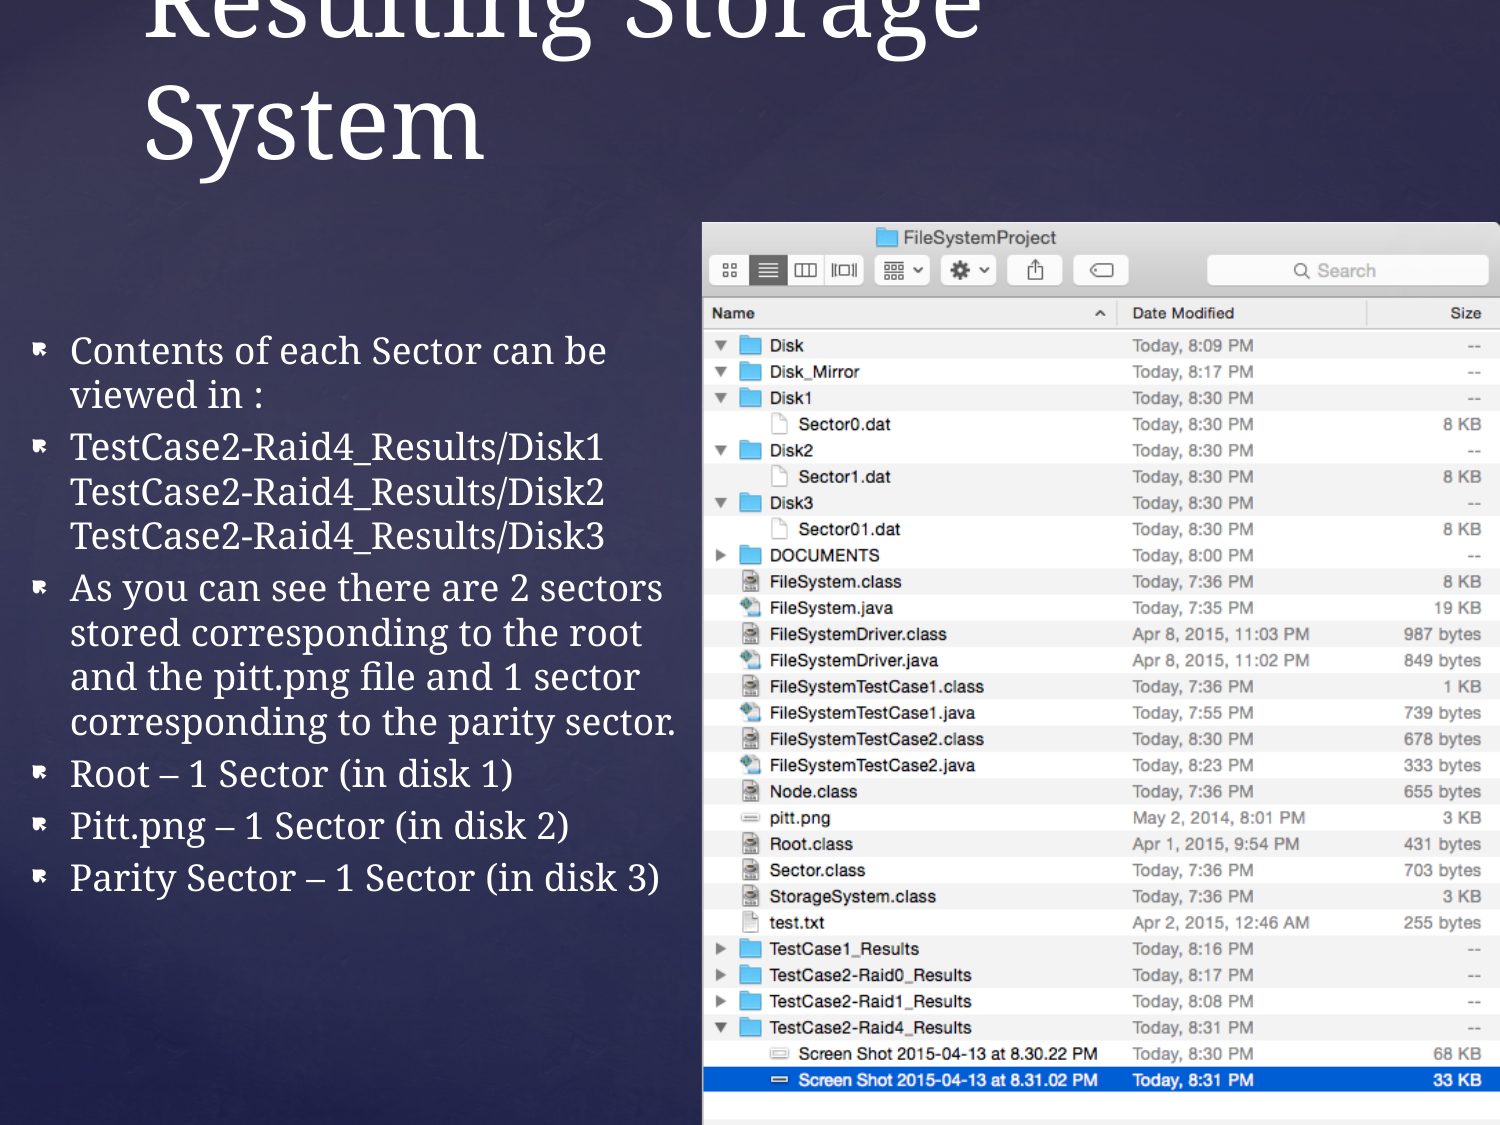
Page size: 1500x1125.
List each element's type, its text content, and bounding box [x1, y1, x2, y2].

picture [701, 222, 1500, 1125]
title Resulting Storage System [127, 37, 1365, 188]
list Contents of each Sector can be viewed in : TestCase2-Raid4_Results/Disk1 TestCase2-Raid4_Results/Disk2 TestCase2-Raid4_Results/Disk3 As you can see there are 2 sectors stored corresponding to the root and the pitt.png file and 1 sector corresponding to the parity sector. Root – 1 Sector (in disk 1) Pitt.png – 1 Sector (in disk 2) Parity Sector – 1 Sector (in disk 3) [13, 312, 691, 913]
